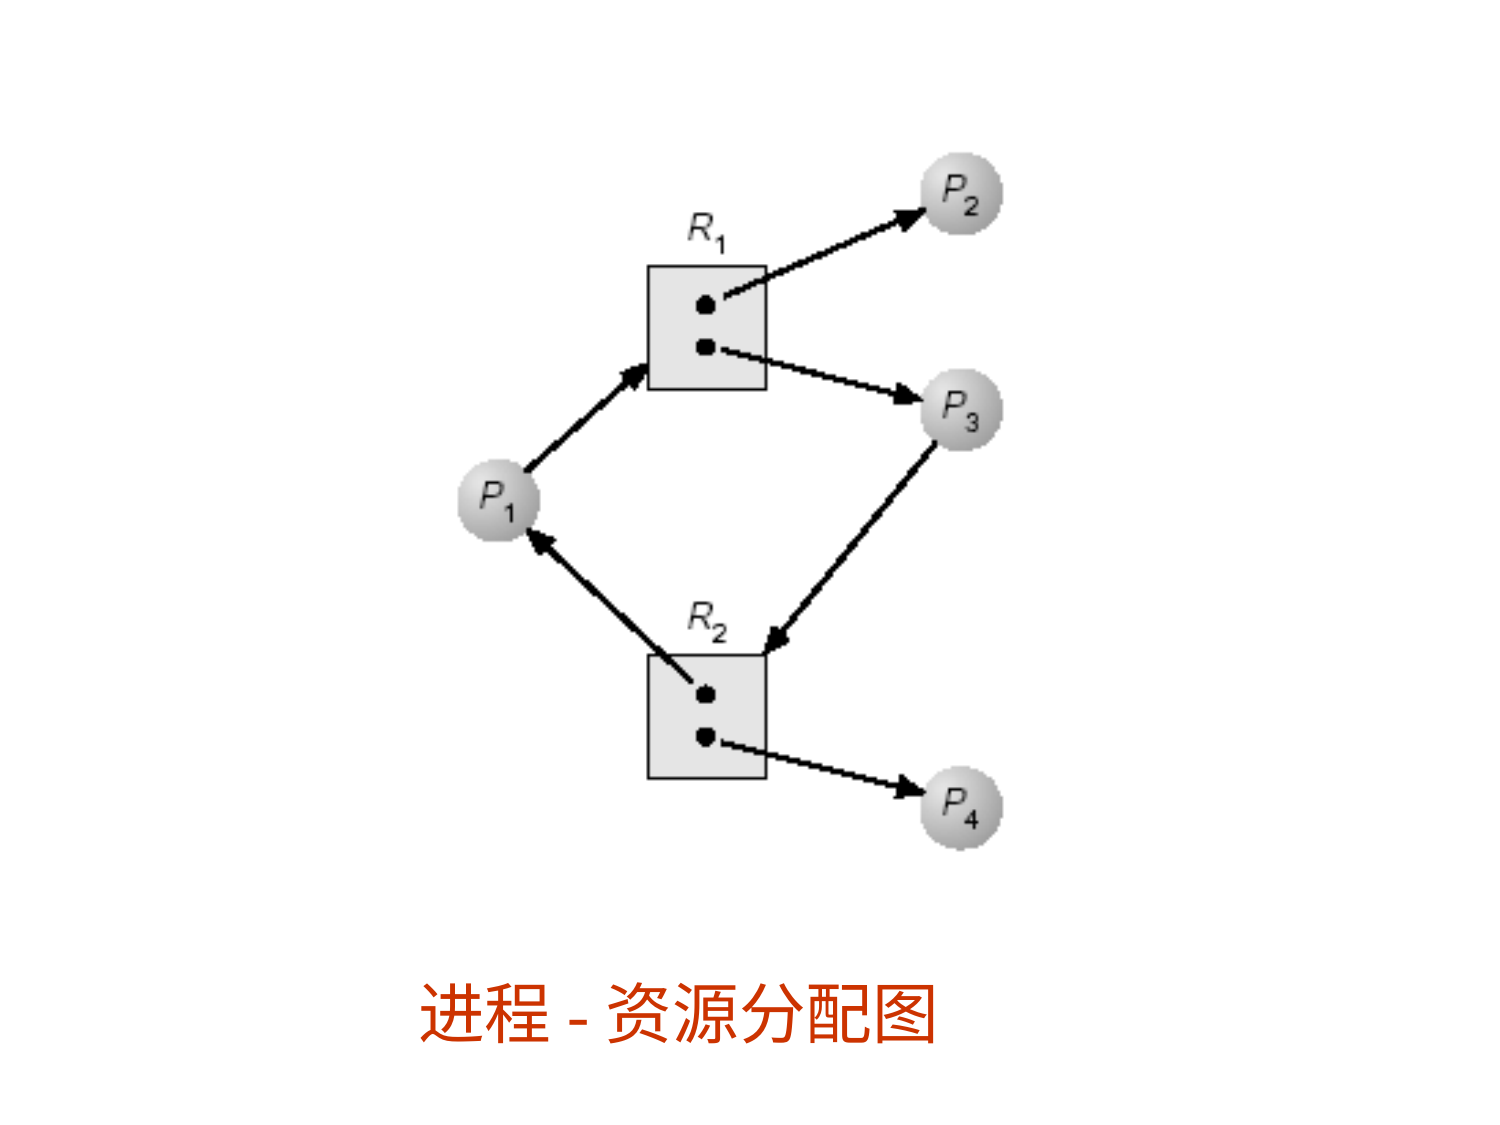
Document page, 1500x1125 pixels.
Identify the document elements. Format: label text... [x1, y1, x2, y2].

picture [288, 148, 1190, 935]
text_box 进程-资源分配图 [403, 964, 955, 1059]
